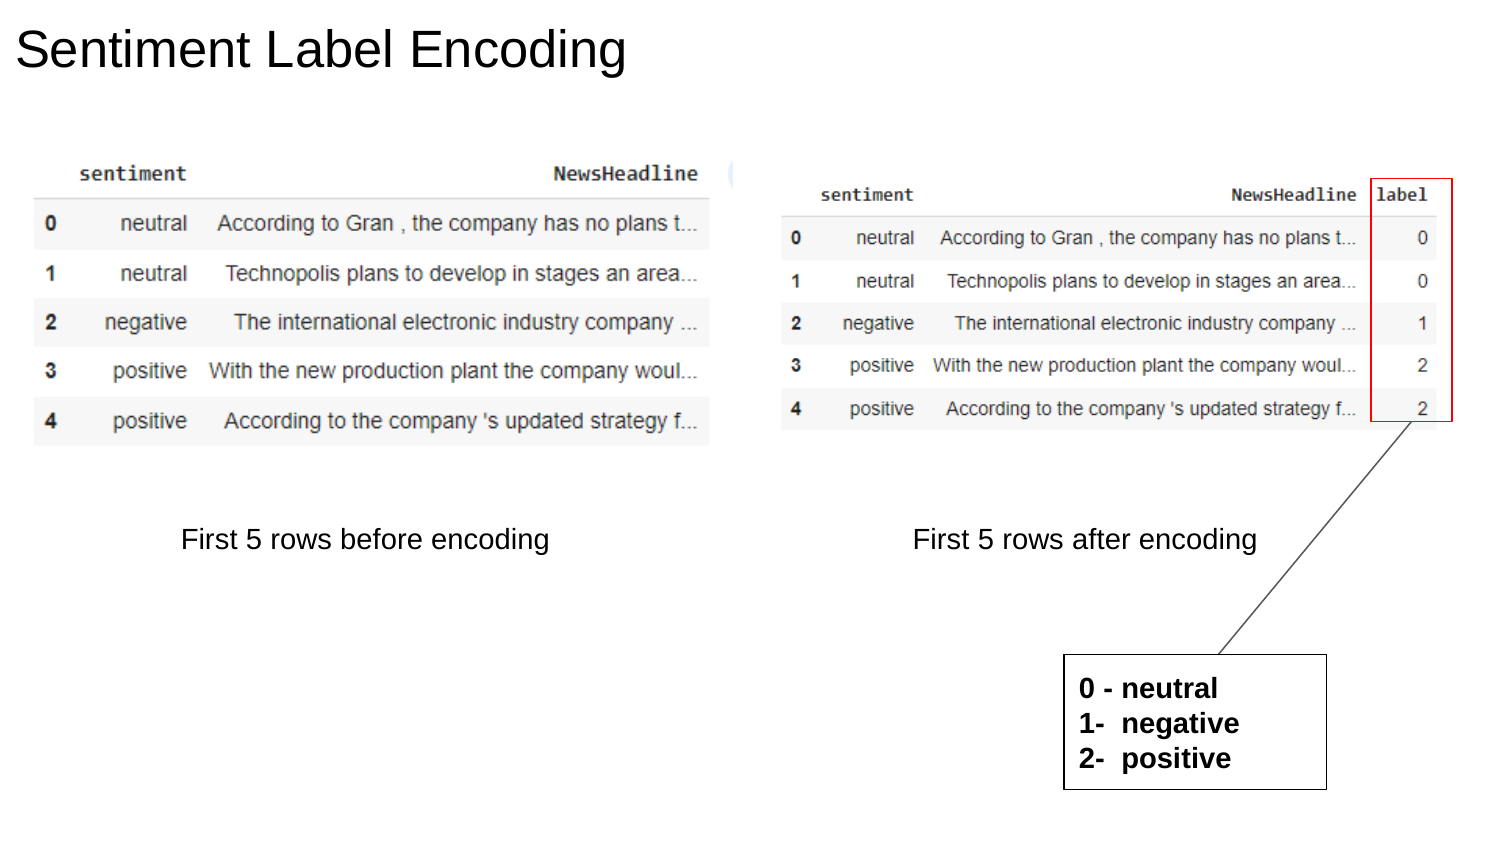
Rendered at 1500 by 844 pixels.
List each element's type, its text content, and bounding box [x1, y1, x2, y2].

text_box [1217, 421, 1412, 655]
title Sentiment Label Encoding [0, 0, 649, 94]
text_box First 5 rows before encoding [165, 505, 587, 571]
text_box 0 - neutral 1- negative 2- positive [1063, 654, 1327, 790]
picture [771, 163, 1445, 437]
text_box [1448, 178, 1452, 422]
picture [19, 140, 733, 460]
text_box First 5 rows after encoding [897, 505, 1212, 571]
